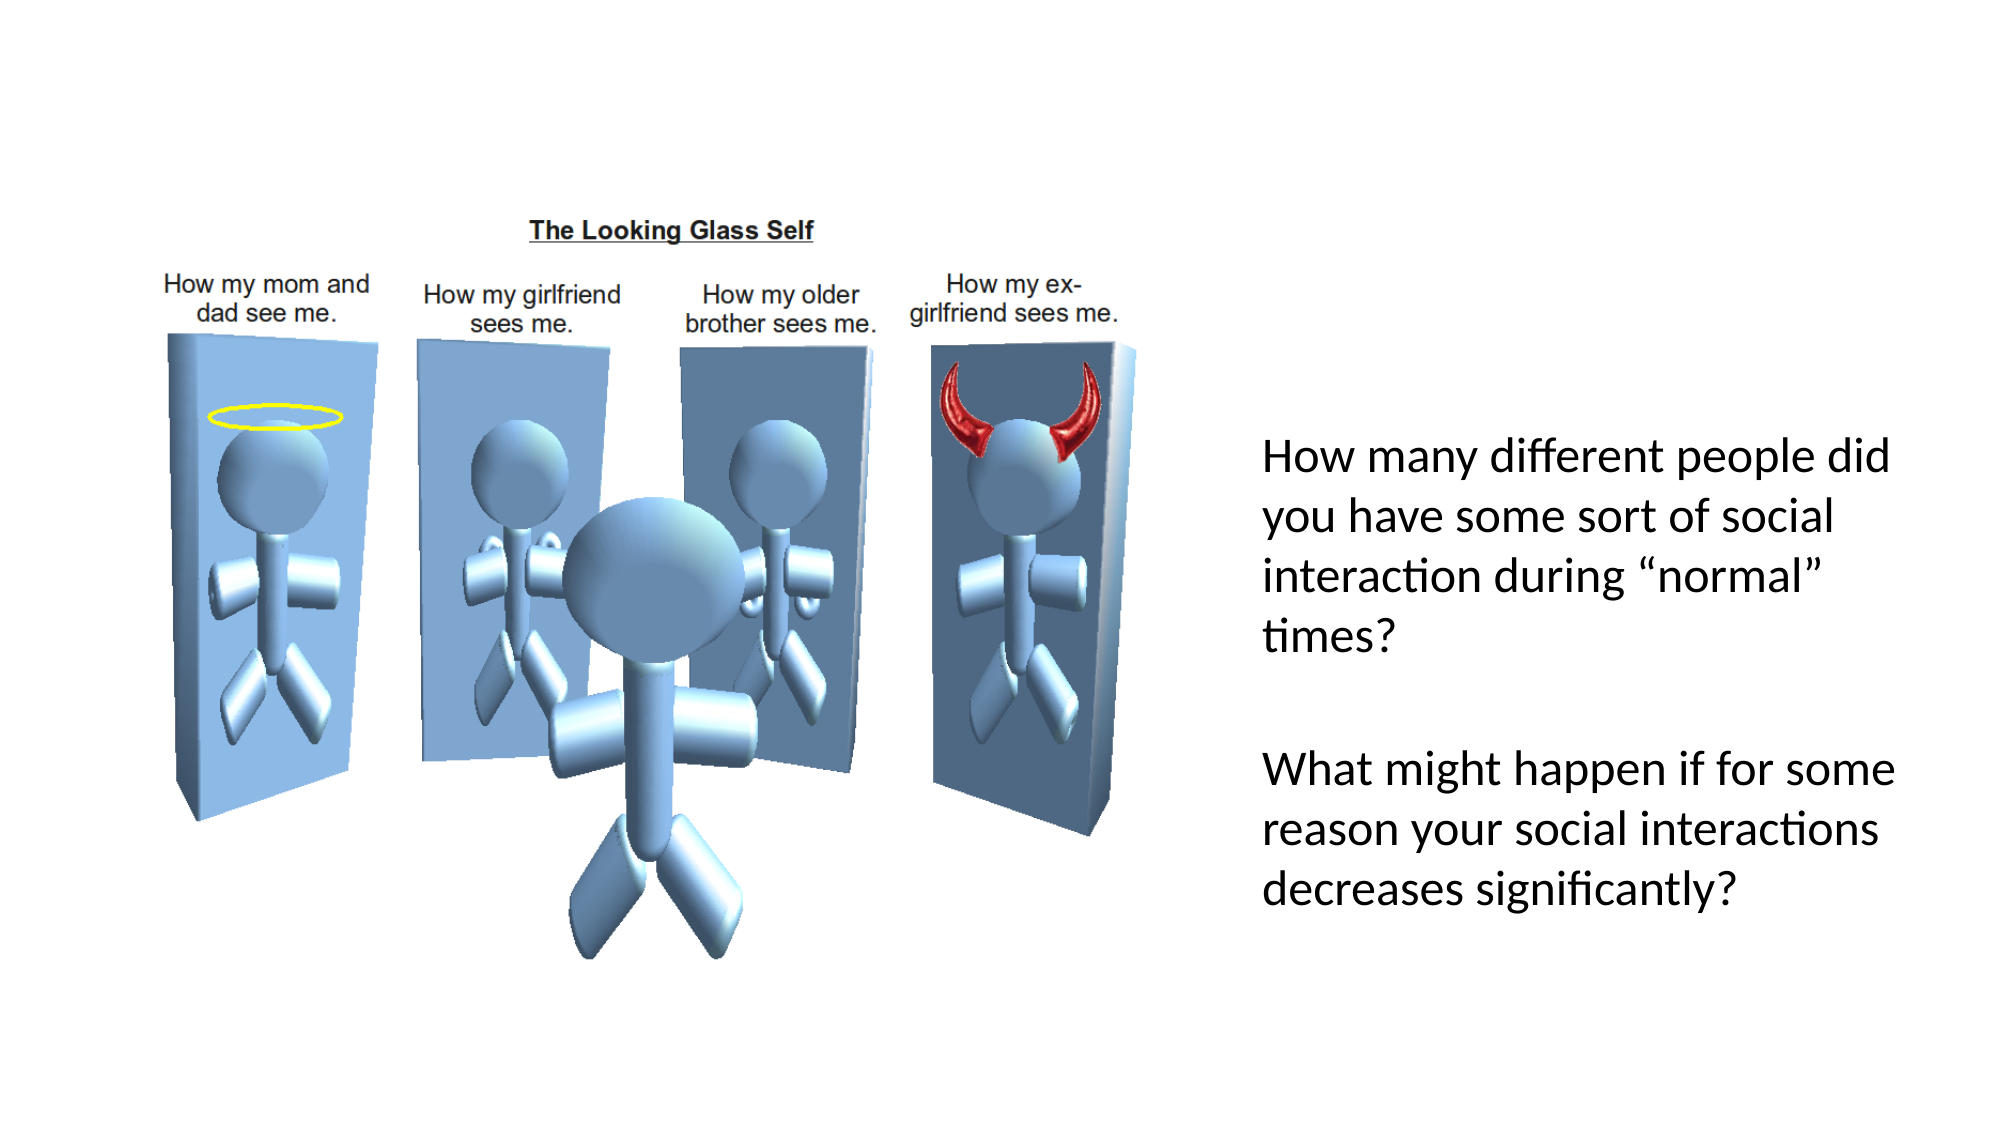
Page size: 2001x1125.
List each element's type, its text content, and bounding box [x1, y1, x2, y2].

text_box What might happen if for some reason your social interactions decreases significantly? [1247, 727, 1959, 923]
text_box How many different people did you have some sort of social interaction during “normal” times? [1247, 414, 1959, 670]
picture [95, 158, 1224, 1031]
